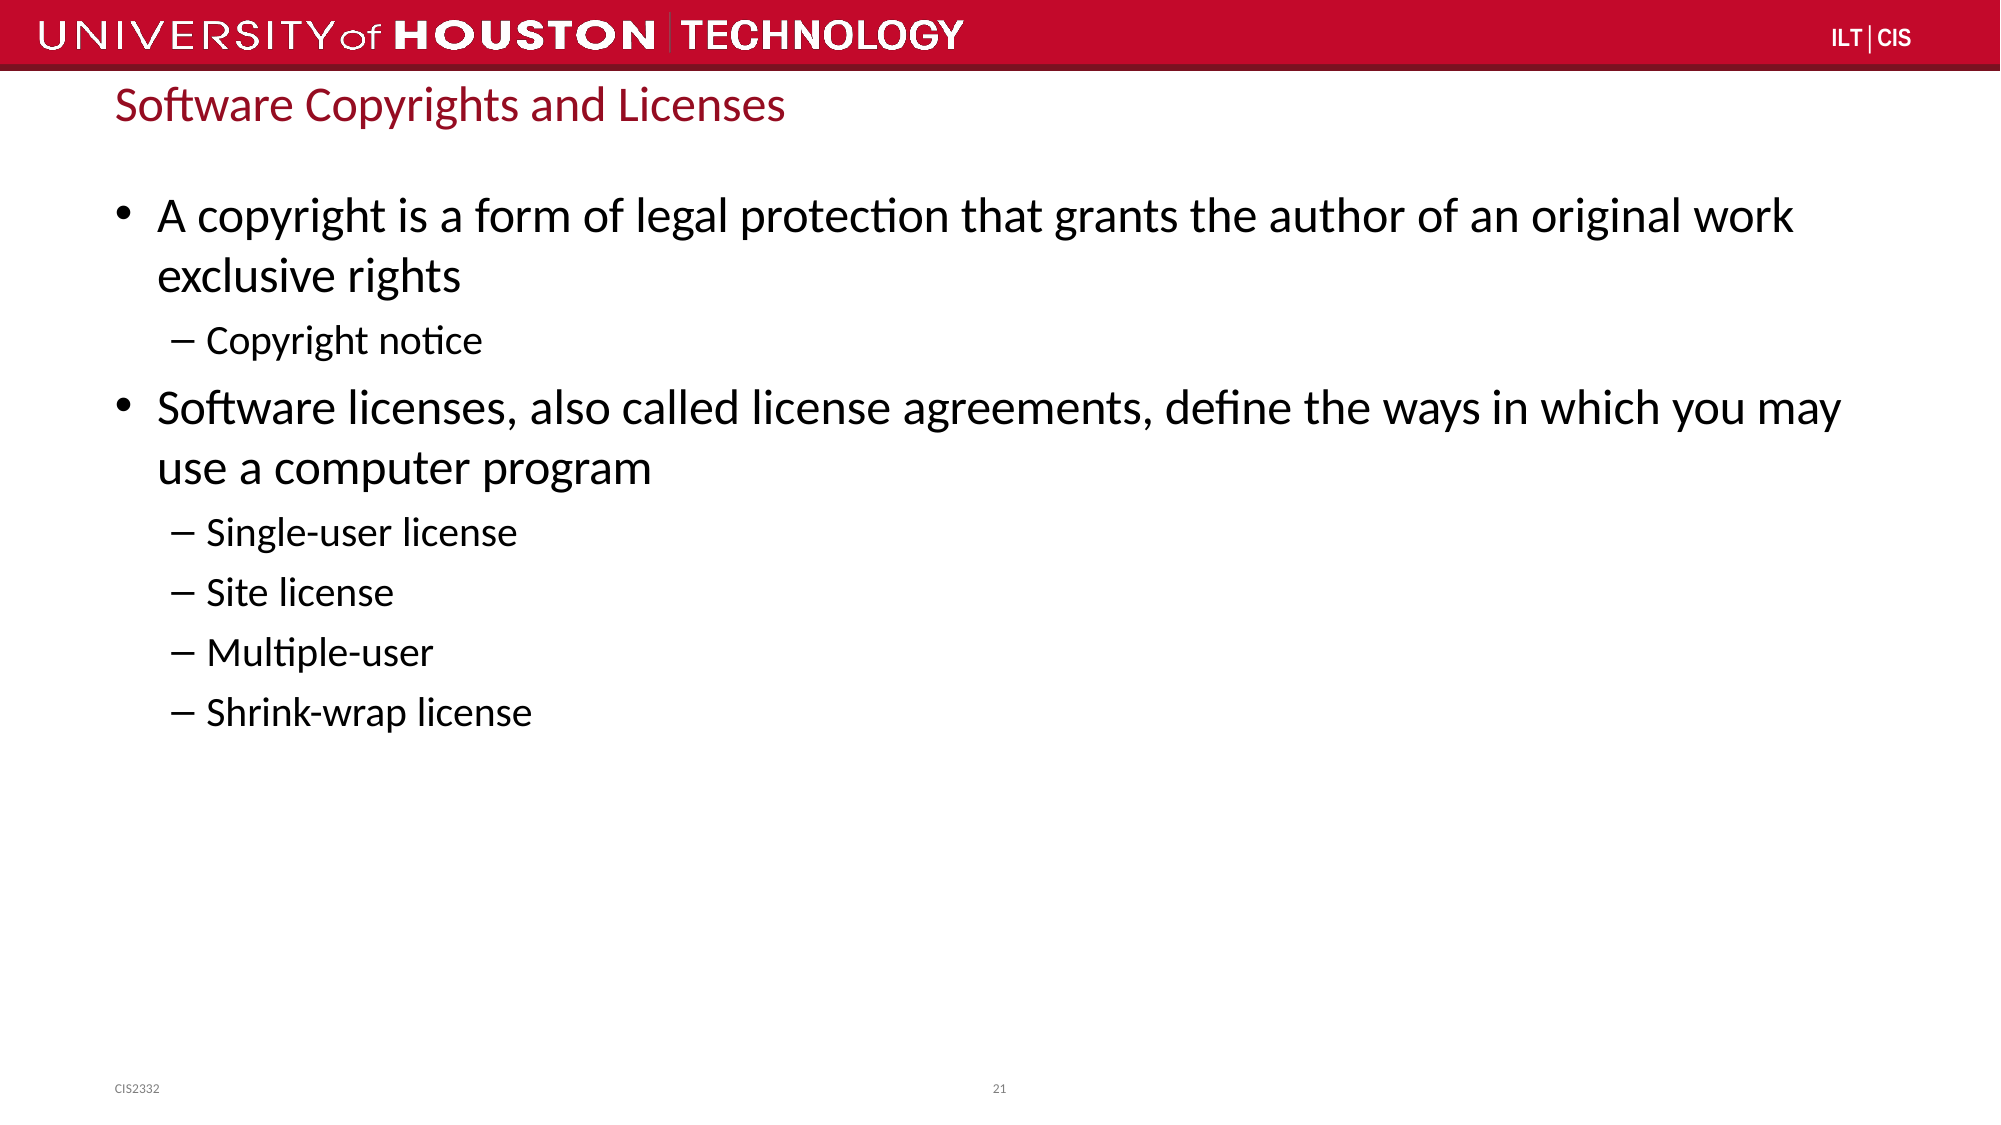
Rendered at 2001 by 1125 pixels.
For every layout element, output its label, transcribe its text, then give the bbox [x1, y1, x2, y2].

picture [39, 12, 964, 53]
slide_number 21 [988, 1080, 1012, 1125]
footer CIS2332 [112, 1080, 164, 1125]
text_box ILT│CIS [1829, 19, 1913, 52]
title Software Copyrights and Licenses [112, 69, 794, 180]
text_box A copyright is a form of legal protection that grants the author of an original work exclusive rights Copyright notice Software licenses, also called license agreements, define the ways in which you may use a computer program Single-user license Site license Multiple-user Shrink-wrap license [112, 180, 1858, 736]
